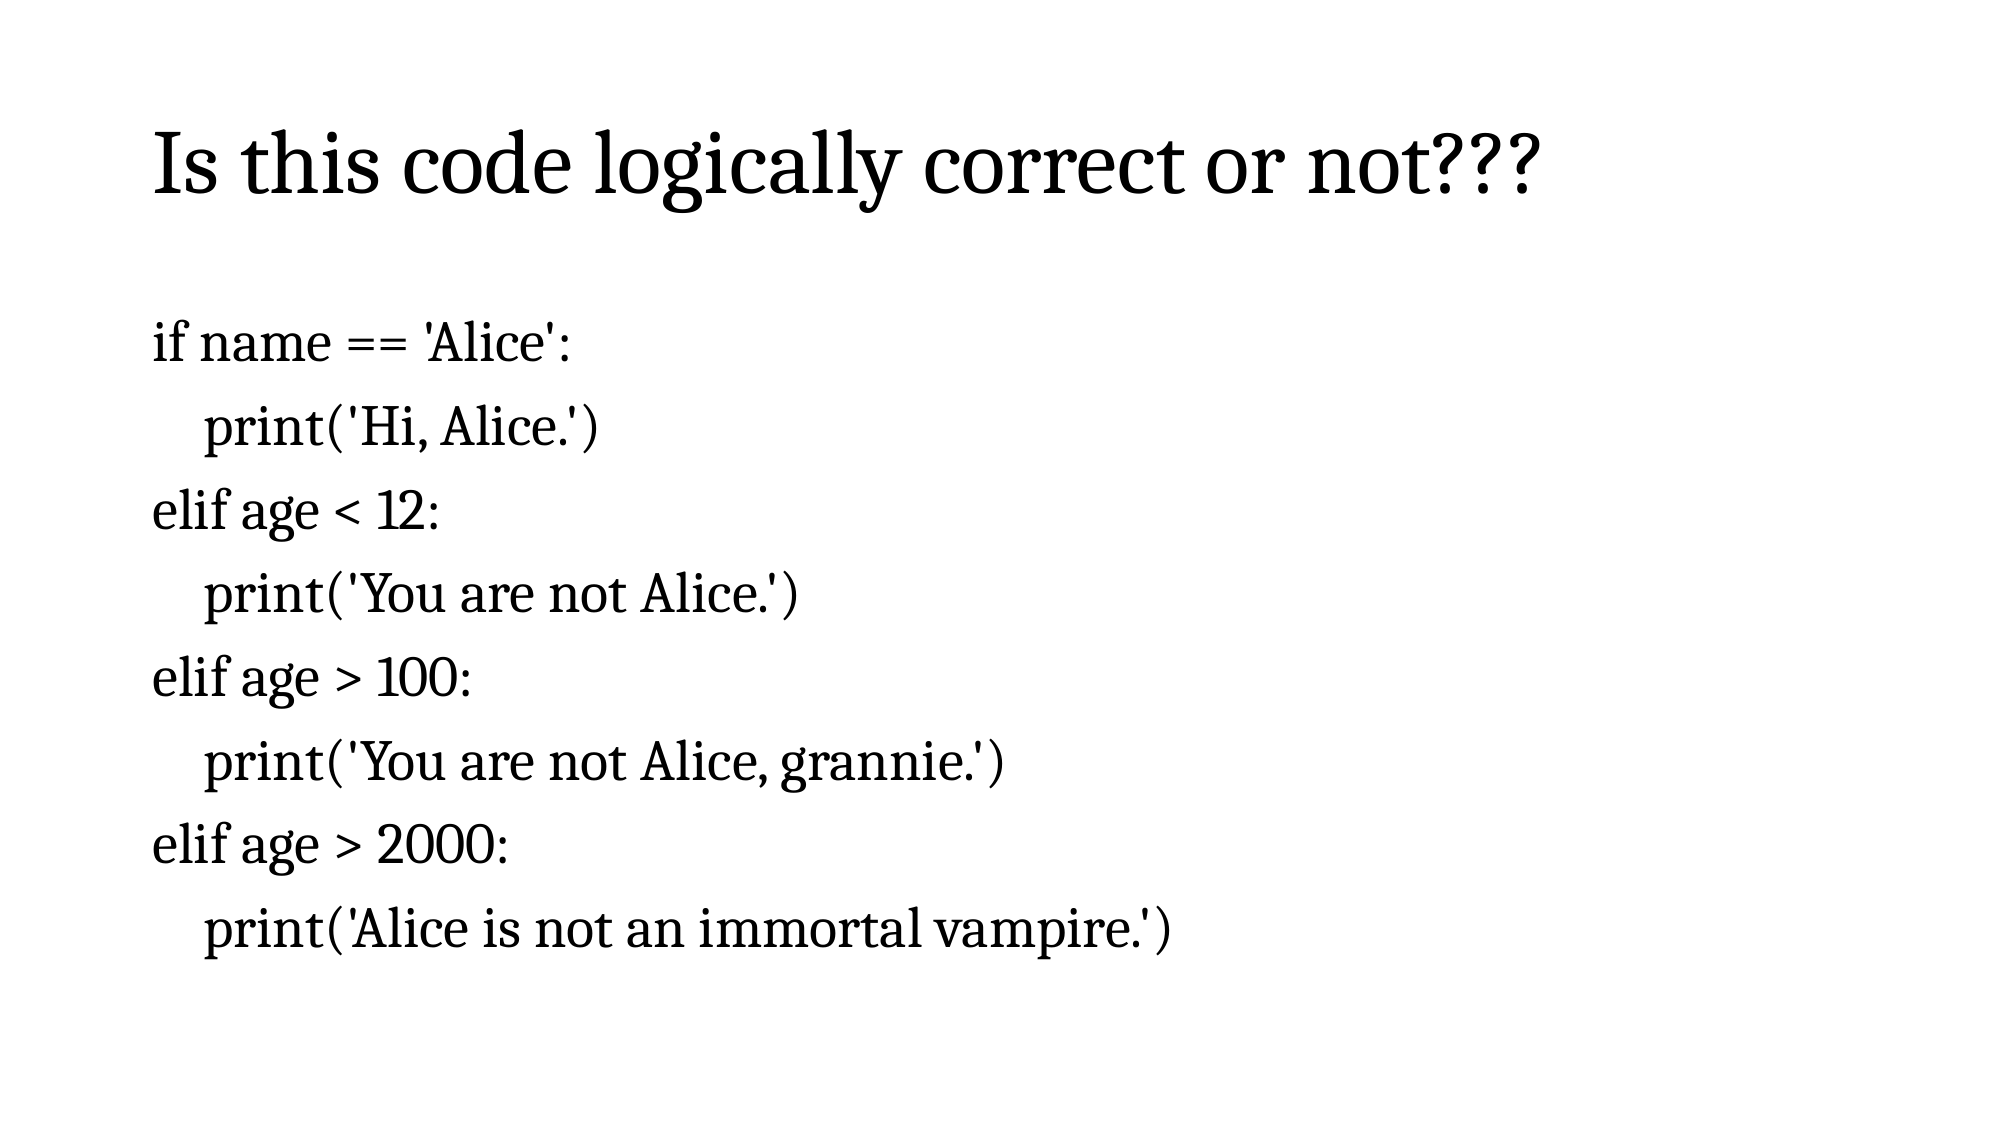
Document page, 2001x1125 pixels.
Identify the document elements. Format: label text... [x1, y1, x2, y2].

list if name == 'Alice': print('Hi, Alice.') elif age < 12: print('You are not Alice.') elif age > 100: print('You are not Alice, grannie.') elif age > 2000: print('Alice is not an immortal vampire.') [137, 304, 1863, 1018]
title Is this code logically correct or not??? [137, 55, 1863, 273]
